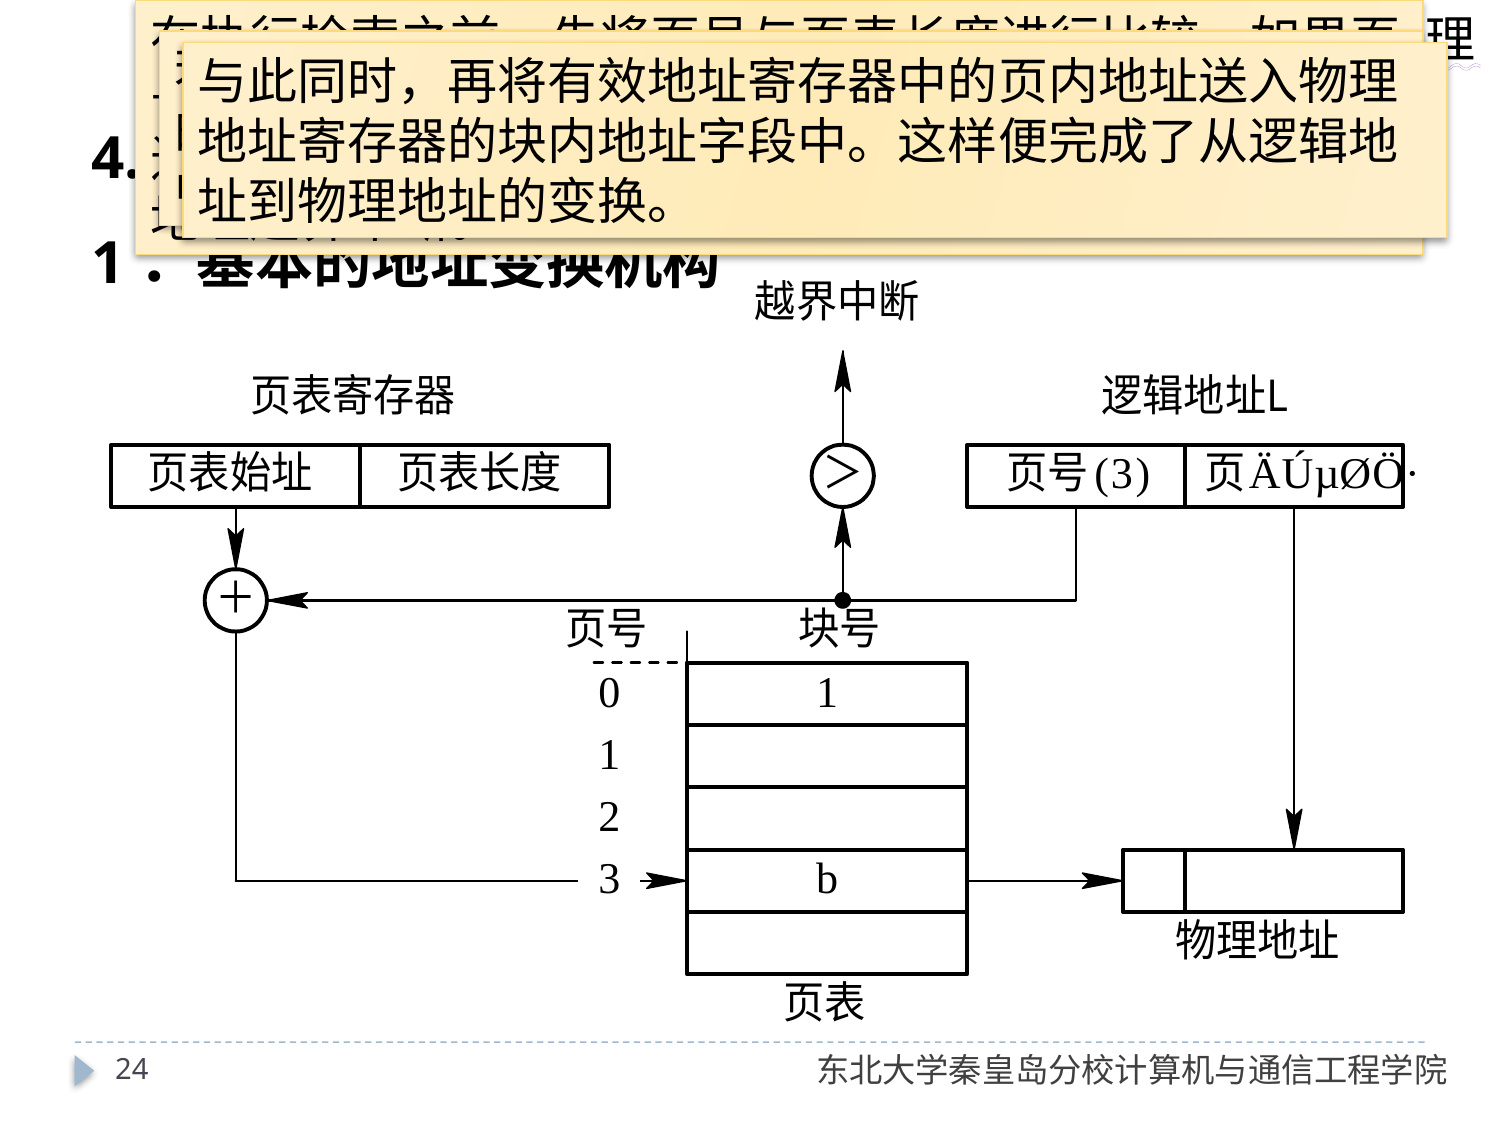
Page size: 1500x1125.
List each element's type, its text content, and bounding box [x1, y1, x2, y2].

list 4.4.2 地址变换机构 1．基本的地址变换机构 [76, 78, 129, 243]
text_box 若未出现越界错误，则将页表始址与页号和页表项长度的乘积相加，便得到该表项在页表中的位置，于是可从中得到该页的物理块号，将之装入物理地址寄存器中。 [159, 30, 1424, 226]
slide_number 24 [100, 1064, 426, 1103]
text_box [64, 243, 1466, 1051]
text_box 在执行检索之前，先将页号与页表长度进行比较，如果页号大于或等于页表长度，则表示本次所访问的地址已超越进程的地址空间。于是，这一错误将被系统发现并产生一地址越界中断。 [135, 0, 1424, 243]
text_box 与此同时，再将有效地址寄存器中的页内地址送入物理地址寄存器的块内地址字段中。这样便完成了从逻辑地址到物理地址的变换。 [182, 42, 1448, 238]
